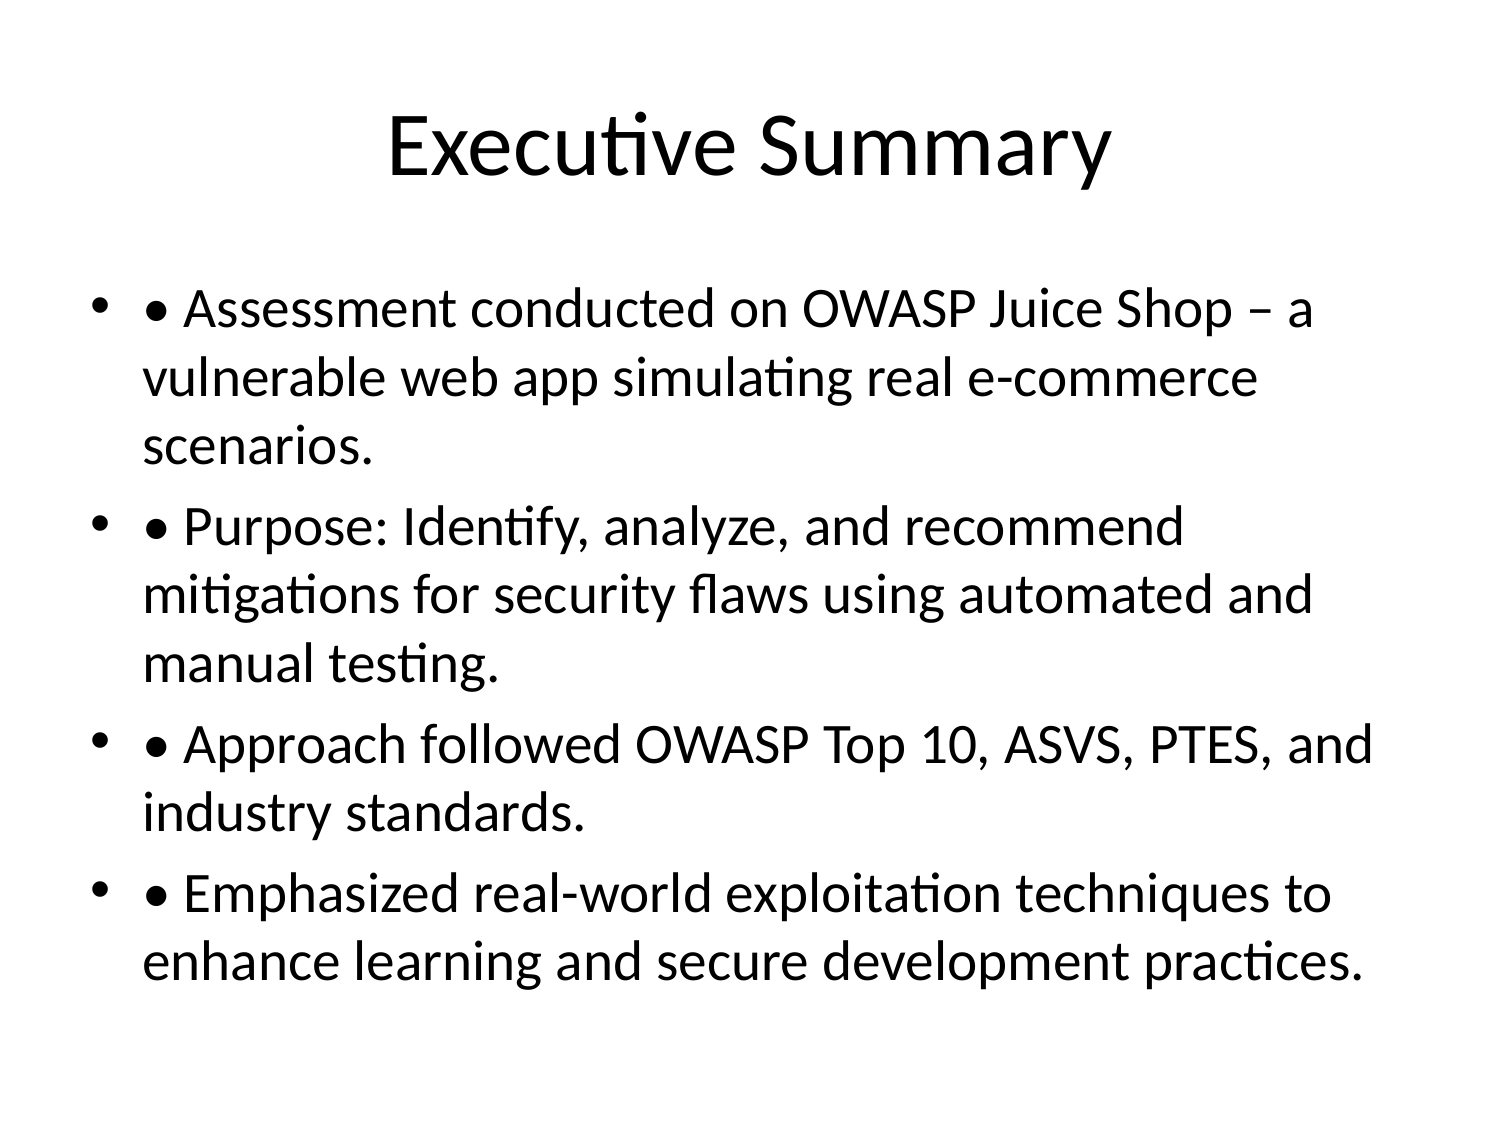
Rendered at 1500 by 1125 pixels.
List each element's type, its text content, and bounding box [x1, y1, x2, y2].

title Executive Summary [75, 45, 1425, 233]
list • Assessment conducted on OWASP Juice Shop – a vulnerable web app simulating real e-commerce scenarios. • Purpose: Identify, analyze, and recommend mitigations for security flaws using automated and manual testing. • Approach followed OWASP Top 10, ASVS, PTES, and industry standards. • Emphasized real-world exploitation techniques to enhance learning and secure development practices. [75, 262, 1425, 1005]
